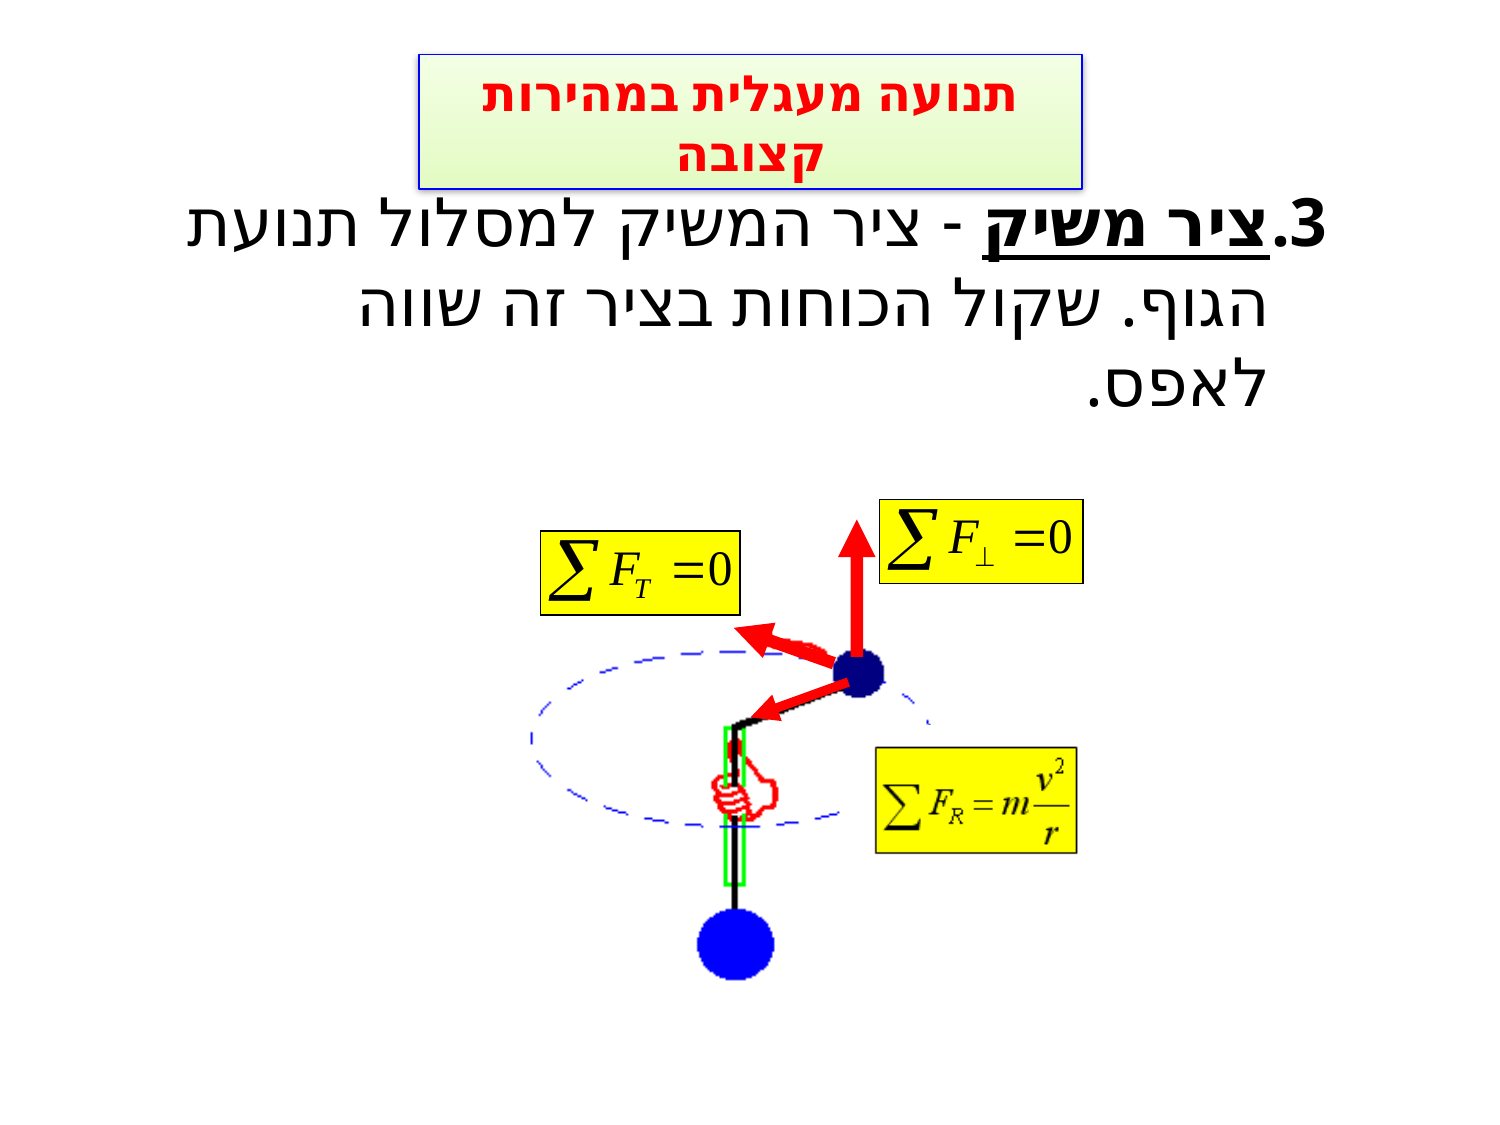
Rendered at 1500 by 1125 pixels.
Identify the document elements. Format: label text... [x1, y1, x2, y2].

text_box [541, 531, 740, 615]
text_box ציר משיק - ציר המשיק למסלול תנועת הגוף. שקול הכוחות בציר זה שווה לאפס. [166, 172, 1342, 427]
picture [454, 562, 1109, 1066]
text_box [880, 499, 1083, 583]
text_box תנועה מעגלית במהירות קצובה [418, 54, 1083, 190]
text_box [850, 519, 864, 560]
